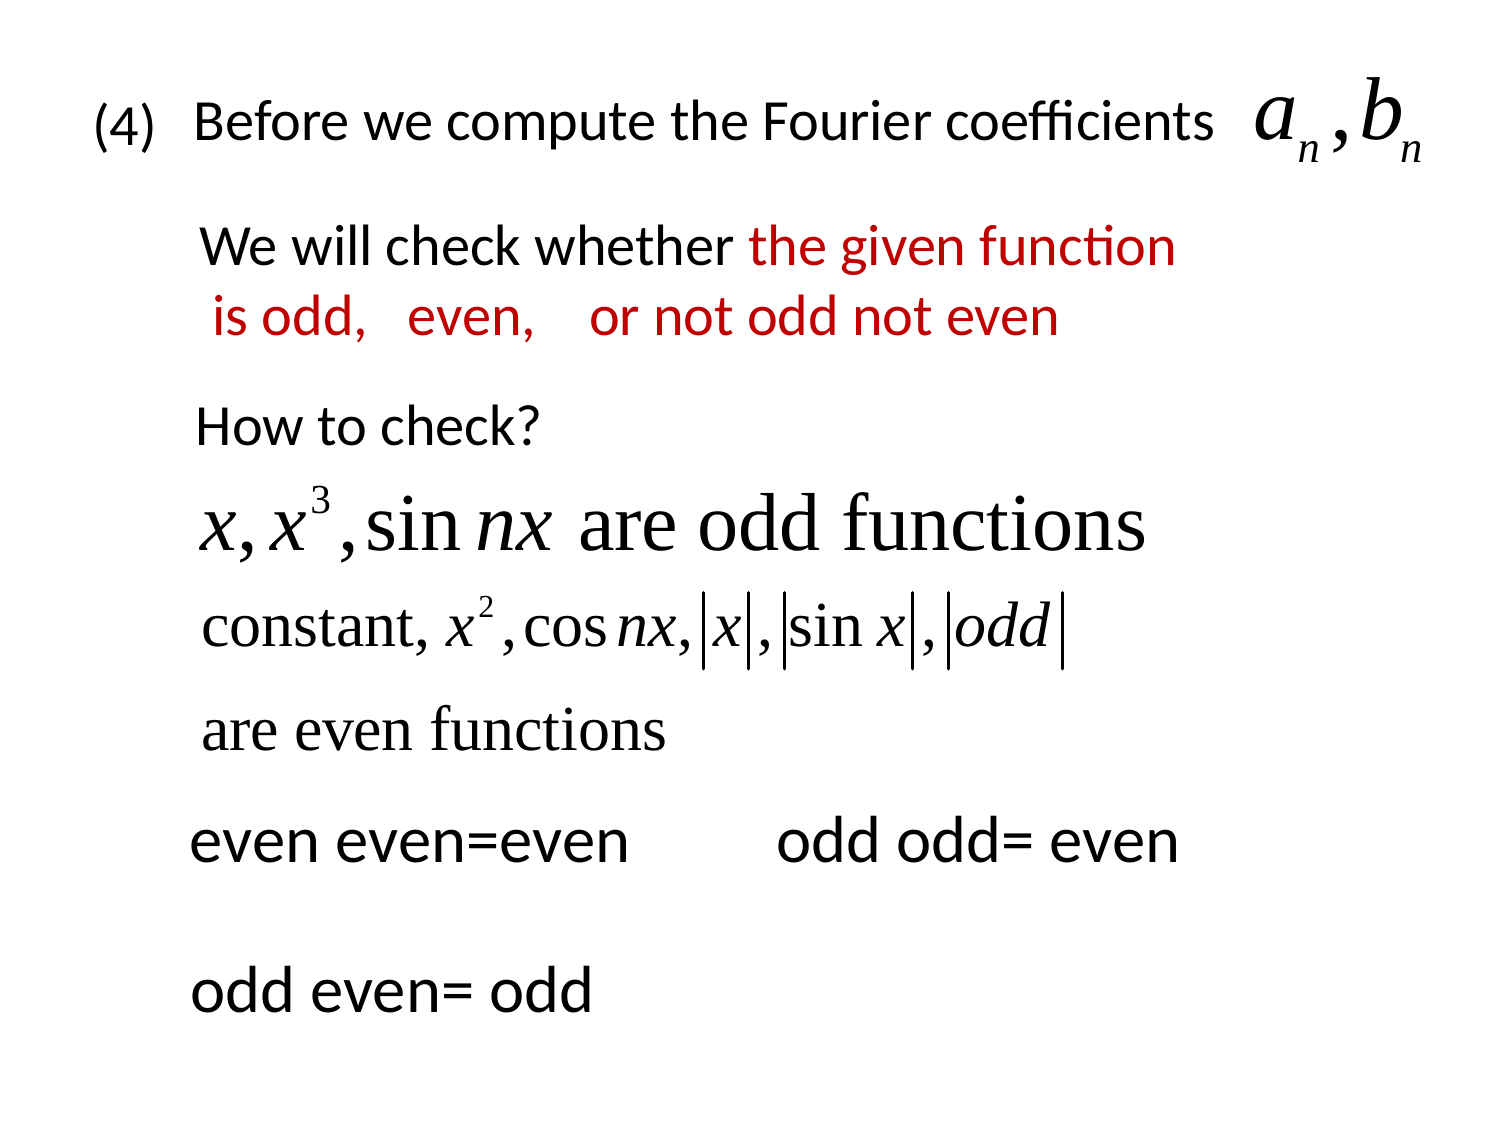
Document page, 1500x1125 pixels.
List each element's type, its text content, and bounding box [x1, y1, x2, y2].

text_box odd odd= even [761, 788, 1196, 884]
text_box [199, 587, 1097, 757]
text_box (4) [77, 79, 173, 165]
text_box odd even= odd [175, 938, 610, 1034]
text_box even even=even [175, 788, 646, 884]
text_box How to check? [181, 379, 558, 465]
text_box Before we compute the Fourier coefficients [179, 74, 1231, 160]
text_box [191, 476, 1153, 574]
text_box We will check whether the given function is odd, even, or not odd not even [184, 199, 1193, 355]
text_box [1248, 65, 1428, 170]
